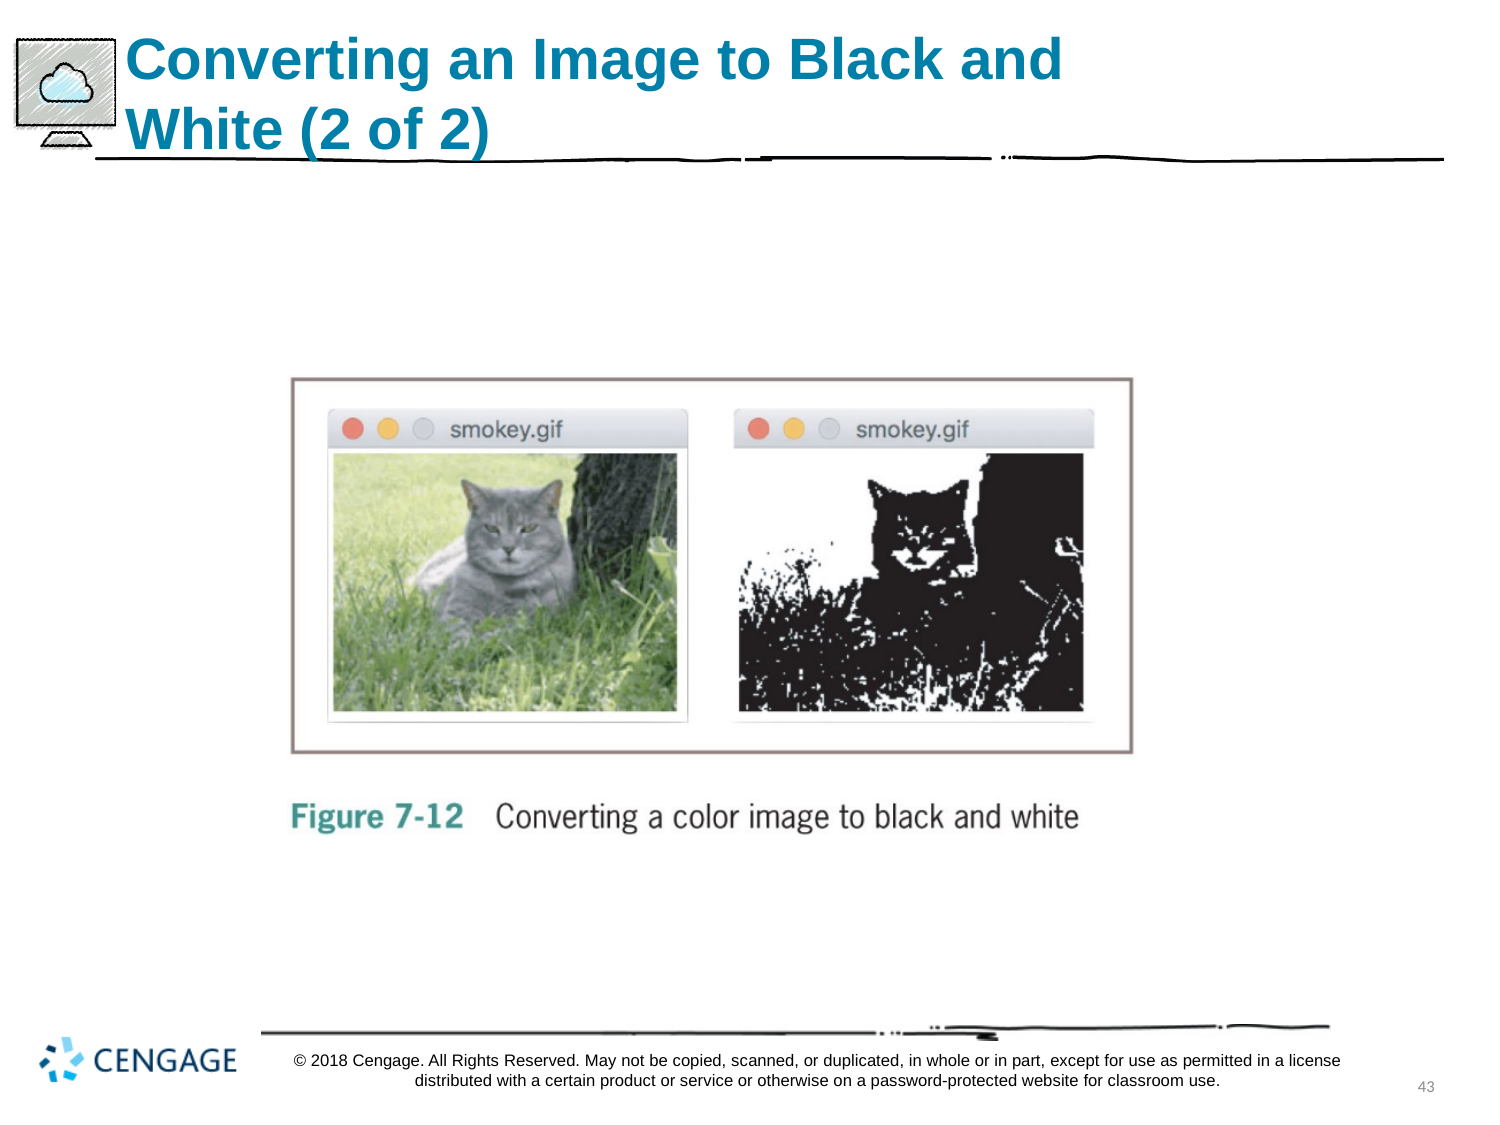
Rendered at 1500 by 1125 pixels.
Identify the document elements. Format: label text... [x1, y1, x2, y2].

picture [287, 374, 1137, 838]
picture [19, 1023, 249, 1095]
footer © 2018 Cengage. All Rights Reserved. May not be copied, scanned, or duplicated, in whole or in part, except for use as permitted in a license distributed with a certain product or service or otherwise on a password-protected website for classroom use. [262, 1050, 1375, 1091]
picture [261, 1024, 1331, 1041]
picture [95, 155, 1444, 163]
picture [13, 36, 117, 151]
title Converting an Image to Black and White (2 of 2) [125, 20, 1137, 162]
